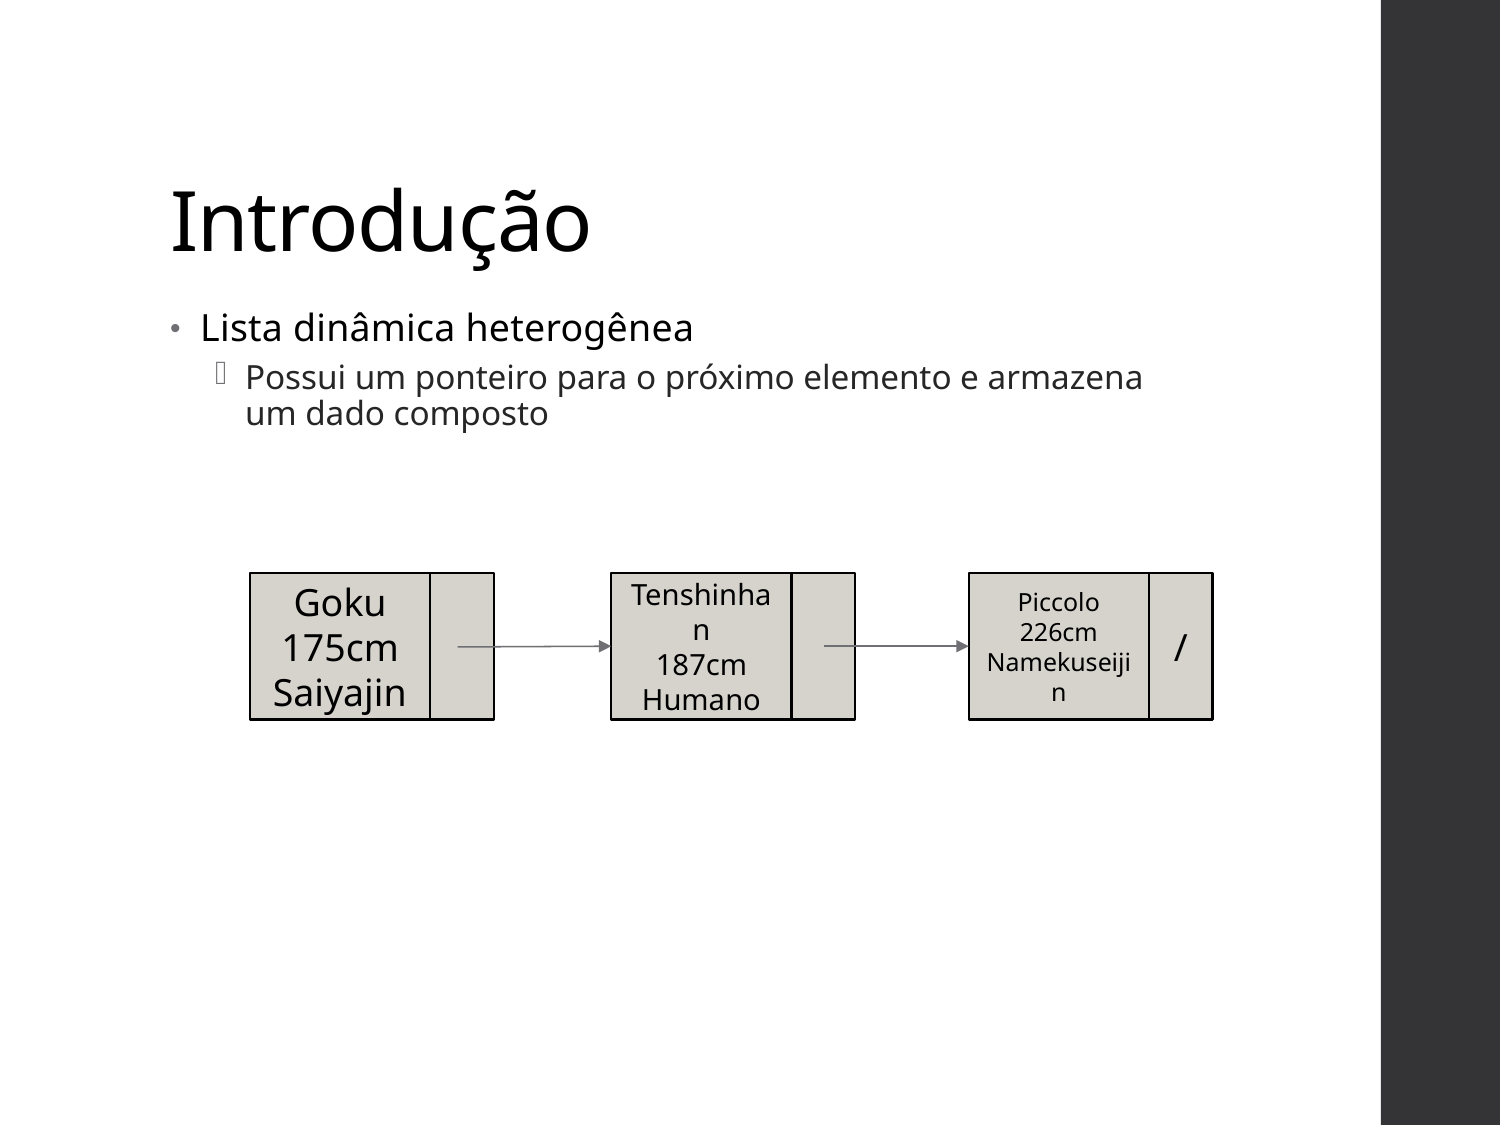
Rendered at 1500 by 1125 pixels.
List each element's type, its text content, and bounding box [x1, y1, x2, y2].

title Introdução [155, 60, 1348, 278]
text_box Goku 175cm Saiyajin [249, 572, 429, 721]
text_box [429, 572, 495, 721]
text_box [790, 572, 856, 721]
list Lista dinâmica heterogênea Possui um ponteiro para o próximo elemento e armazena um dado composto [155, 299, 1213, 1014]
text_box / [1148, 572, 1214, 721]
text_box Tenshinhan 187cm Humano [610, 572, 790, 721]
text_box Piccolo 226cm Namekuseijin [968, 572, 1148, 721]
